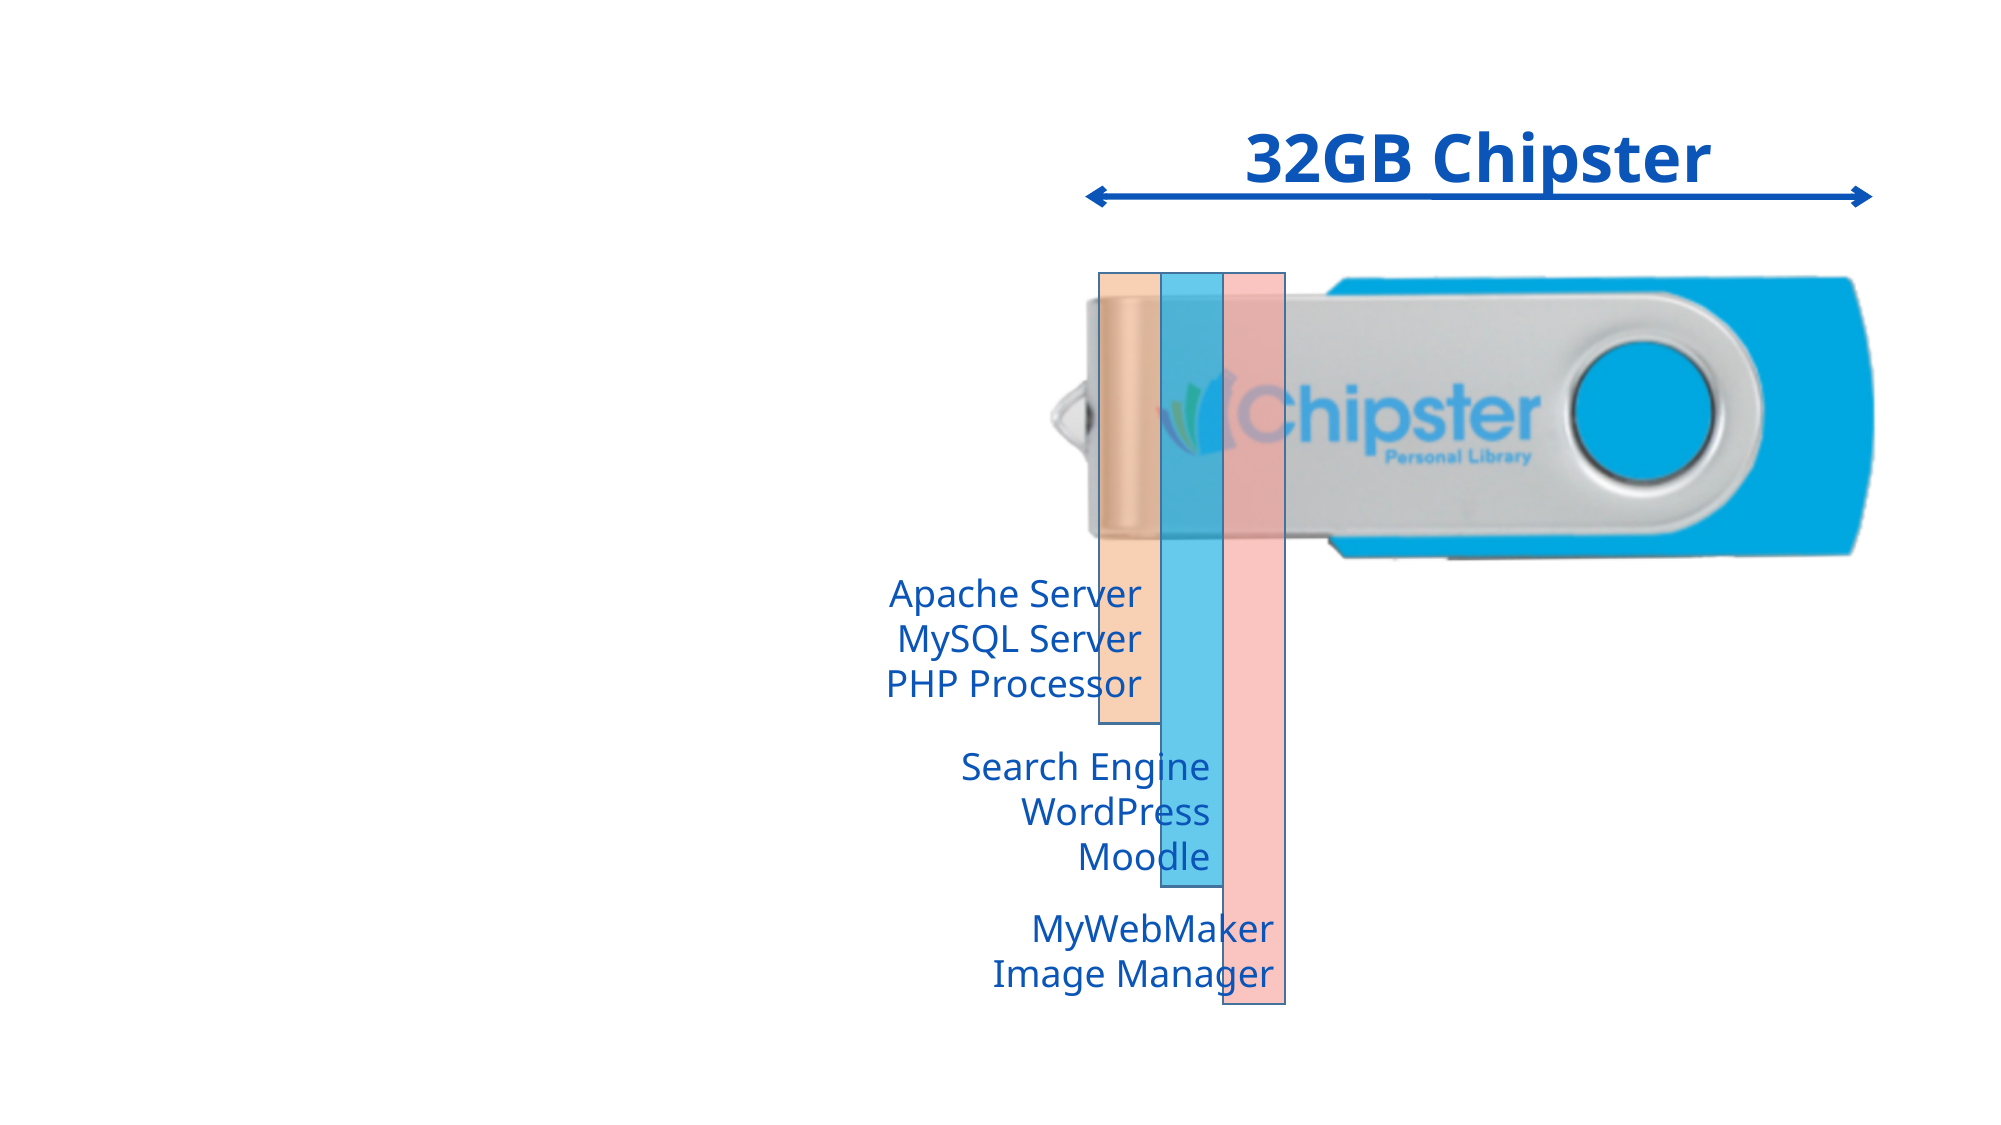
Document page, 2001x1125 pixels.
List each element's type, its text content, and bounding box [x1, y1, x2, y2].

text_box Apache Server MySQL Server PHP Processor [809, 562, 1158, 712]
text_box Search Engine WordPress Moodle [933, 735, 1222, 885]
picture [1016, 252, 1942, 595]
text_box [1222, 595, 1286, 898]
text_box 32GB Chipster [1230, 197, 1728, 203]
text_box [1098, 595, 1160, 725]
text_box MyWebMaker Image Manager [899, 898, 1290, 1003]
text_box [1160, 595, 1222, 735]
text_box 32GB Chipster [1230, 108, 1728, 196]
